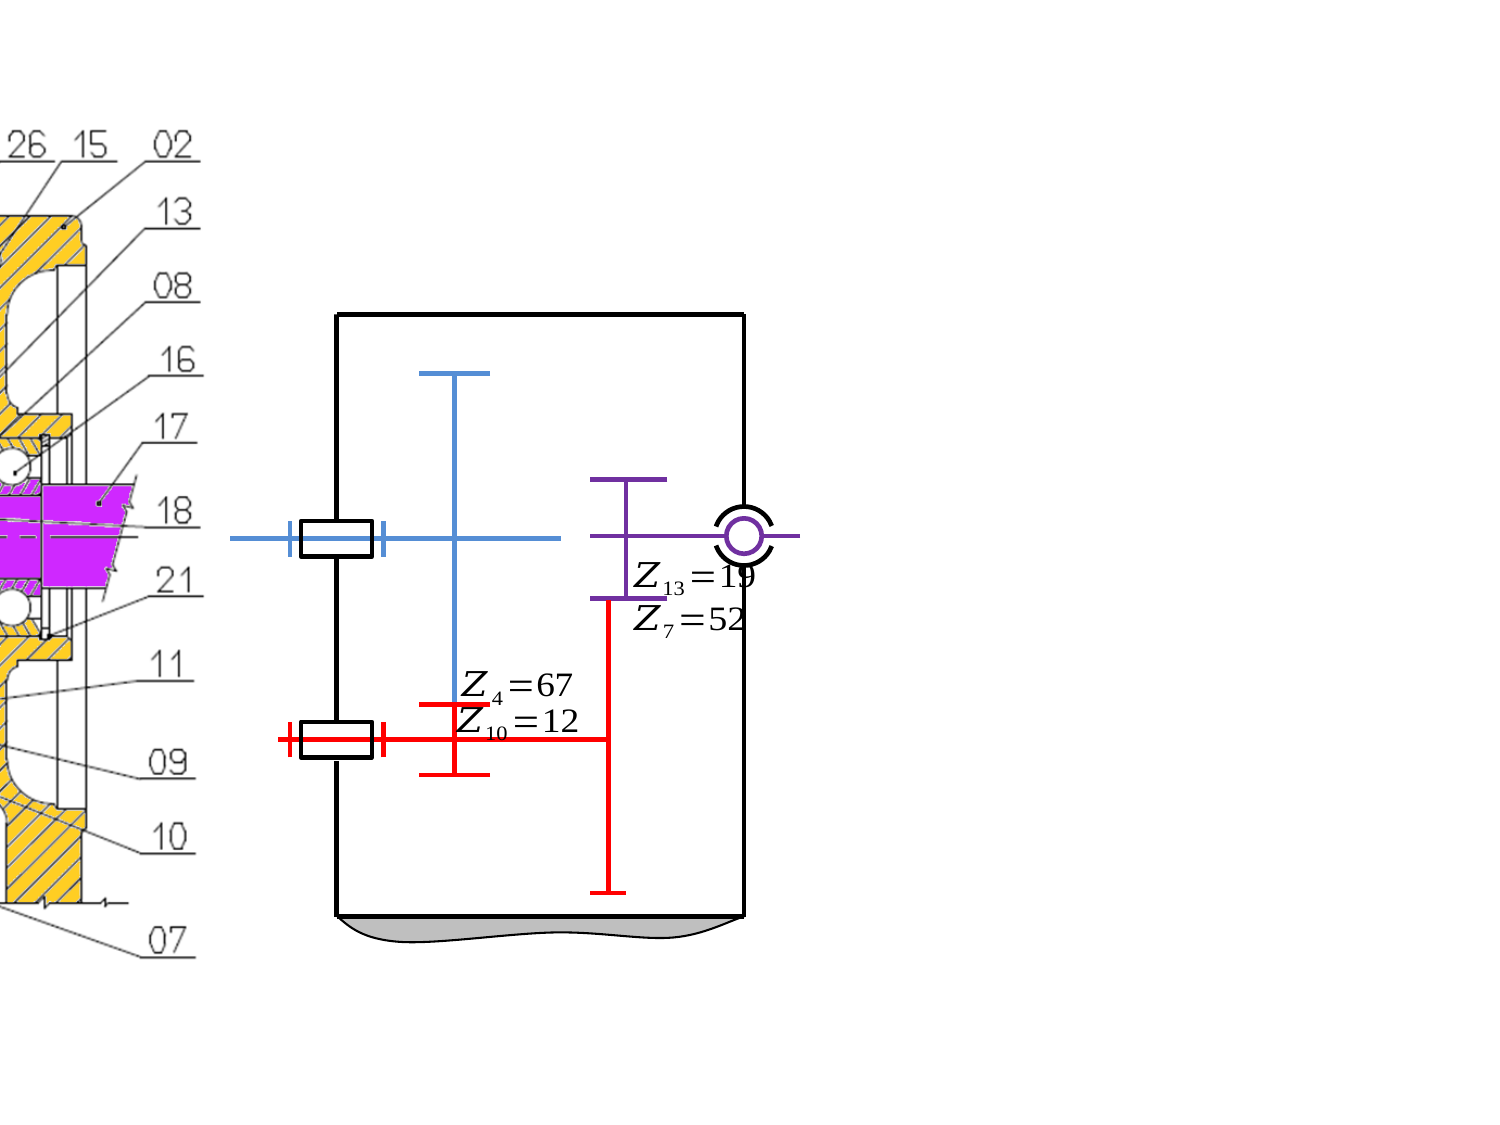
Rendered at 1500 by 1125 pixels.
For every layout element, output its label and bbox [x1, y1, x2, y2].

text_box [715, 535, 773, 567]
text_box [300, 520, 373, 538]
text_box [300, 548, 373, 557]
picture [0, 101, 252, 1004]
text_box [715, 506, 773, 536]
text_box [300, 721, 373, 739]
text_box [725, 531, 741, 541]
text_box [345, 926, 725, 945]
text_box [747, 530, 763, 541]
text_box [300, 749, 373, 758]
